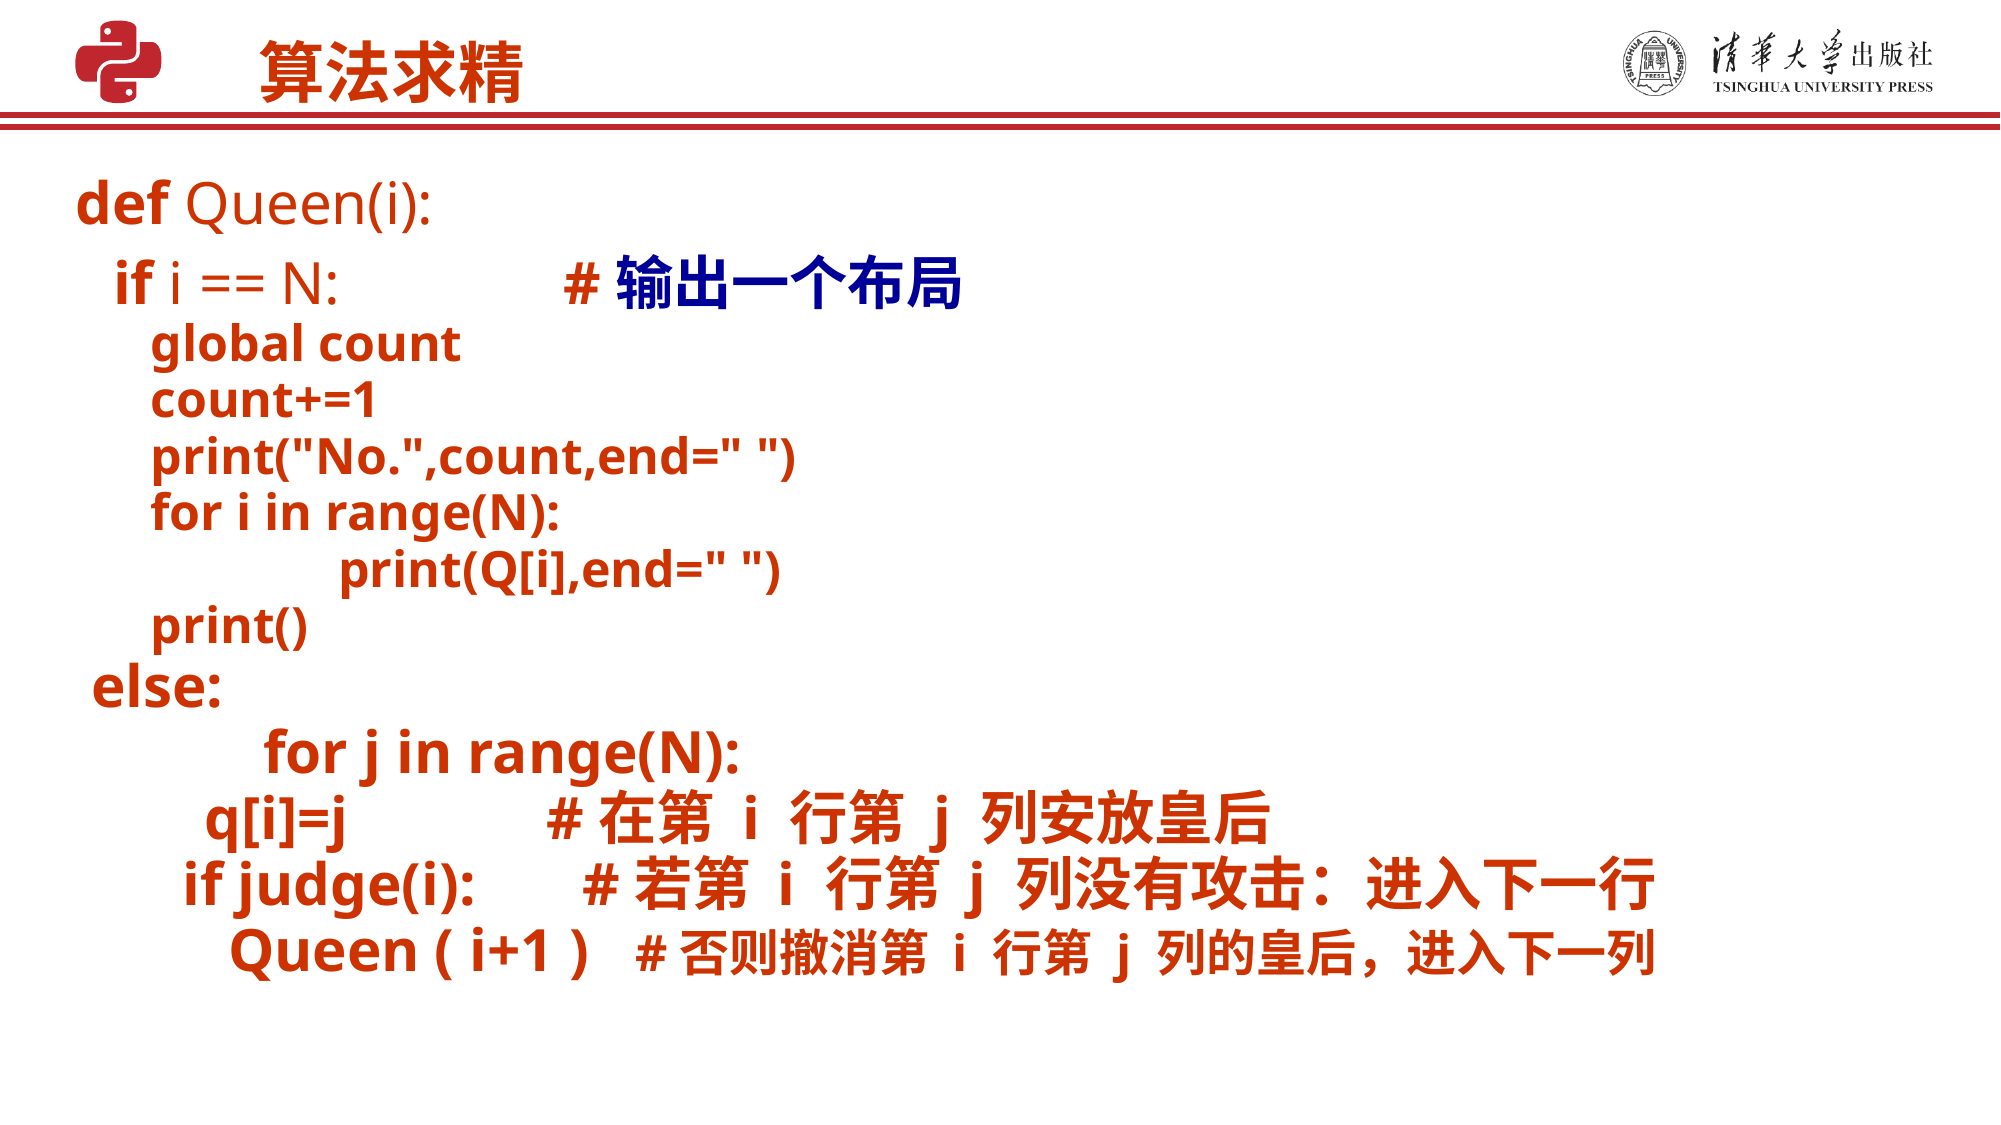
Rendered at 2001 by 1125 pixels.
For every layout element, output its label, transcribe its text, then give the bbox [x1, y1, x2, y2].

list def Queen(i): if i == N: #输出一个布局 global count count+=1 print("No.",count,end=" ") for i in range(N): print(Q[i],end=" ") print() else: for j in range(N): q[i]=j #在第 i 行第 j 列安放皇后 if judge(i): #若第 i 行第 j 列没有攻击：进入下一行 Queen ( i+1 ) #否则撤消第 i 行第 j 列的皇后，进入下一列 [60, 151, 1952, 1053]
text_box 算法求精 [243, 15, 541, 119]
